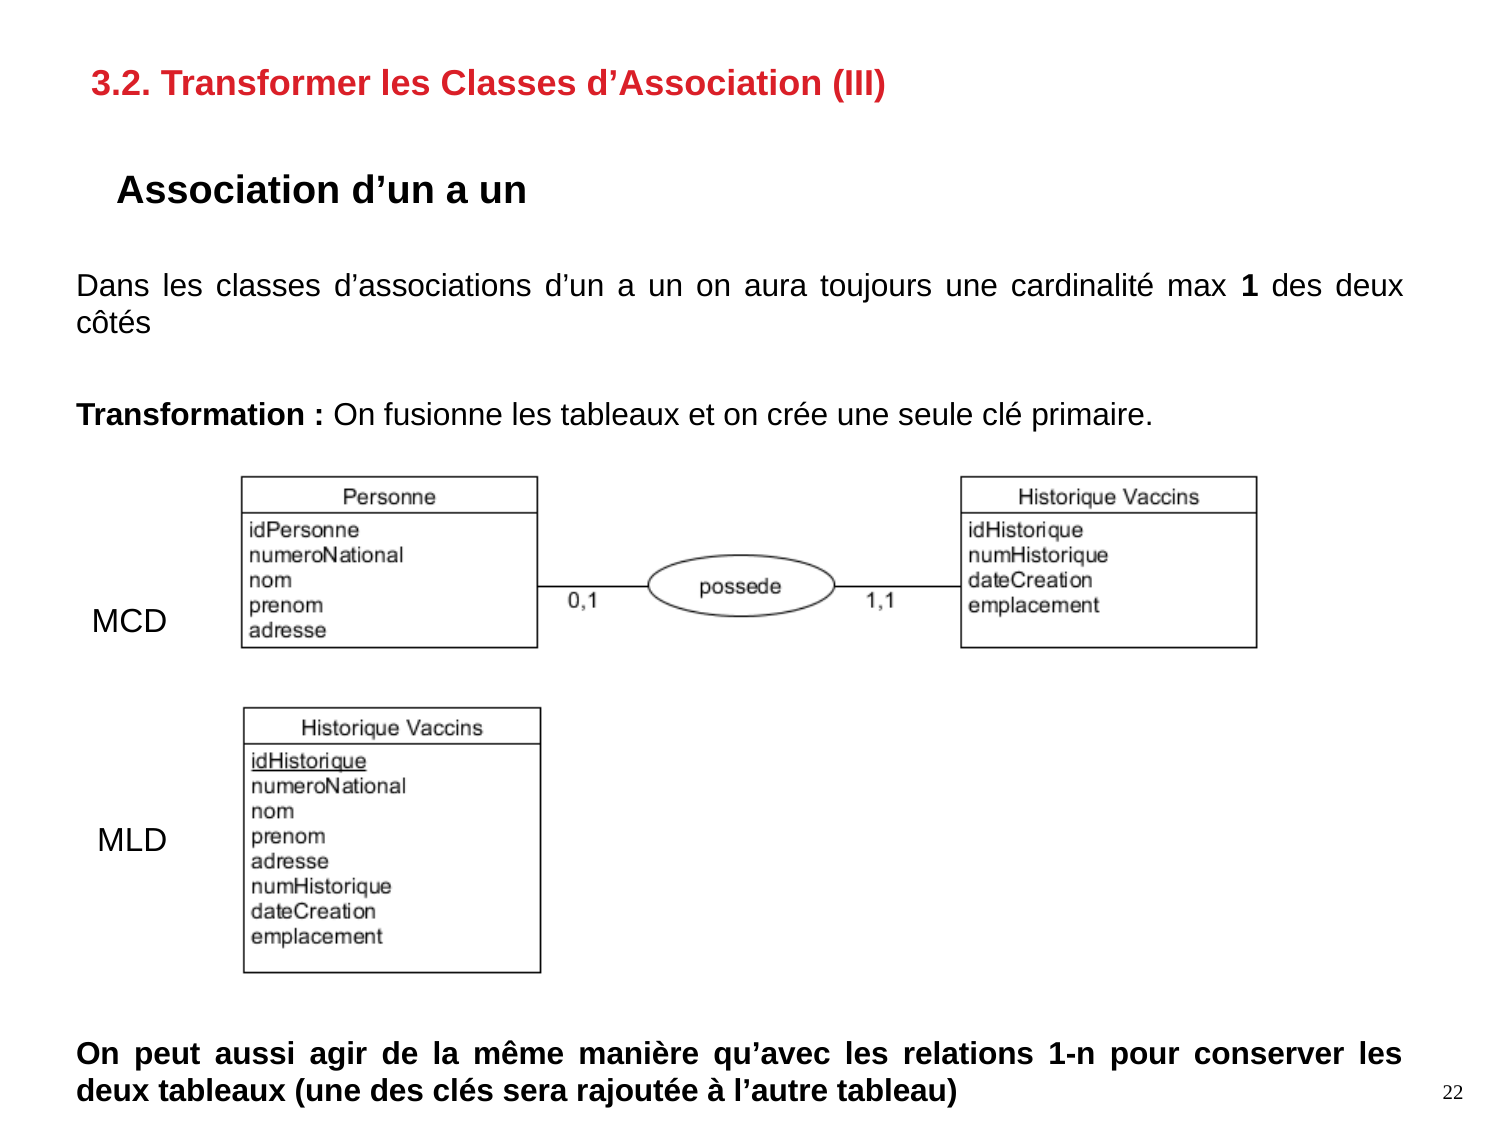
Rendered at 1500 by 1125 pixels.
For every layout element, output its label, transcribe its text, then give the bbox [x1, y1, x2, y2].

picture [210, 445, 1290, 1005]
text_box MLD [82, 810, 183, 866]
text_box MCD [76, 592, 183, 647]
slide_number 22 [1418, 1051, 1479, 1112]
title 3.2. Transformer les Classes d’Association (III) [76, 46, 1500, 174]
list Association d’un a un Dans les classes d’associations d’un a un on aura toujours une cardinalité max 1 des deux côtés Transformation : On fusionne les tableaux et on crée une seule clé primaire. On peut aussi agir de la même manière qu’avec les relations 1-n pour conserver les deux tableaux (une des clés sera rajoutée à l’autre tableau) [61, 91, 1419, 1120]
